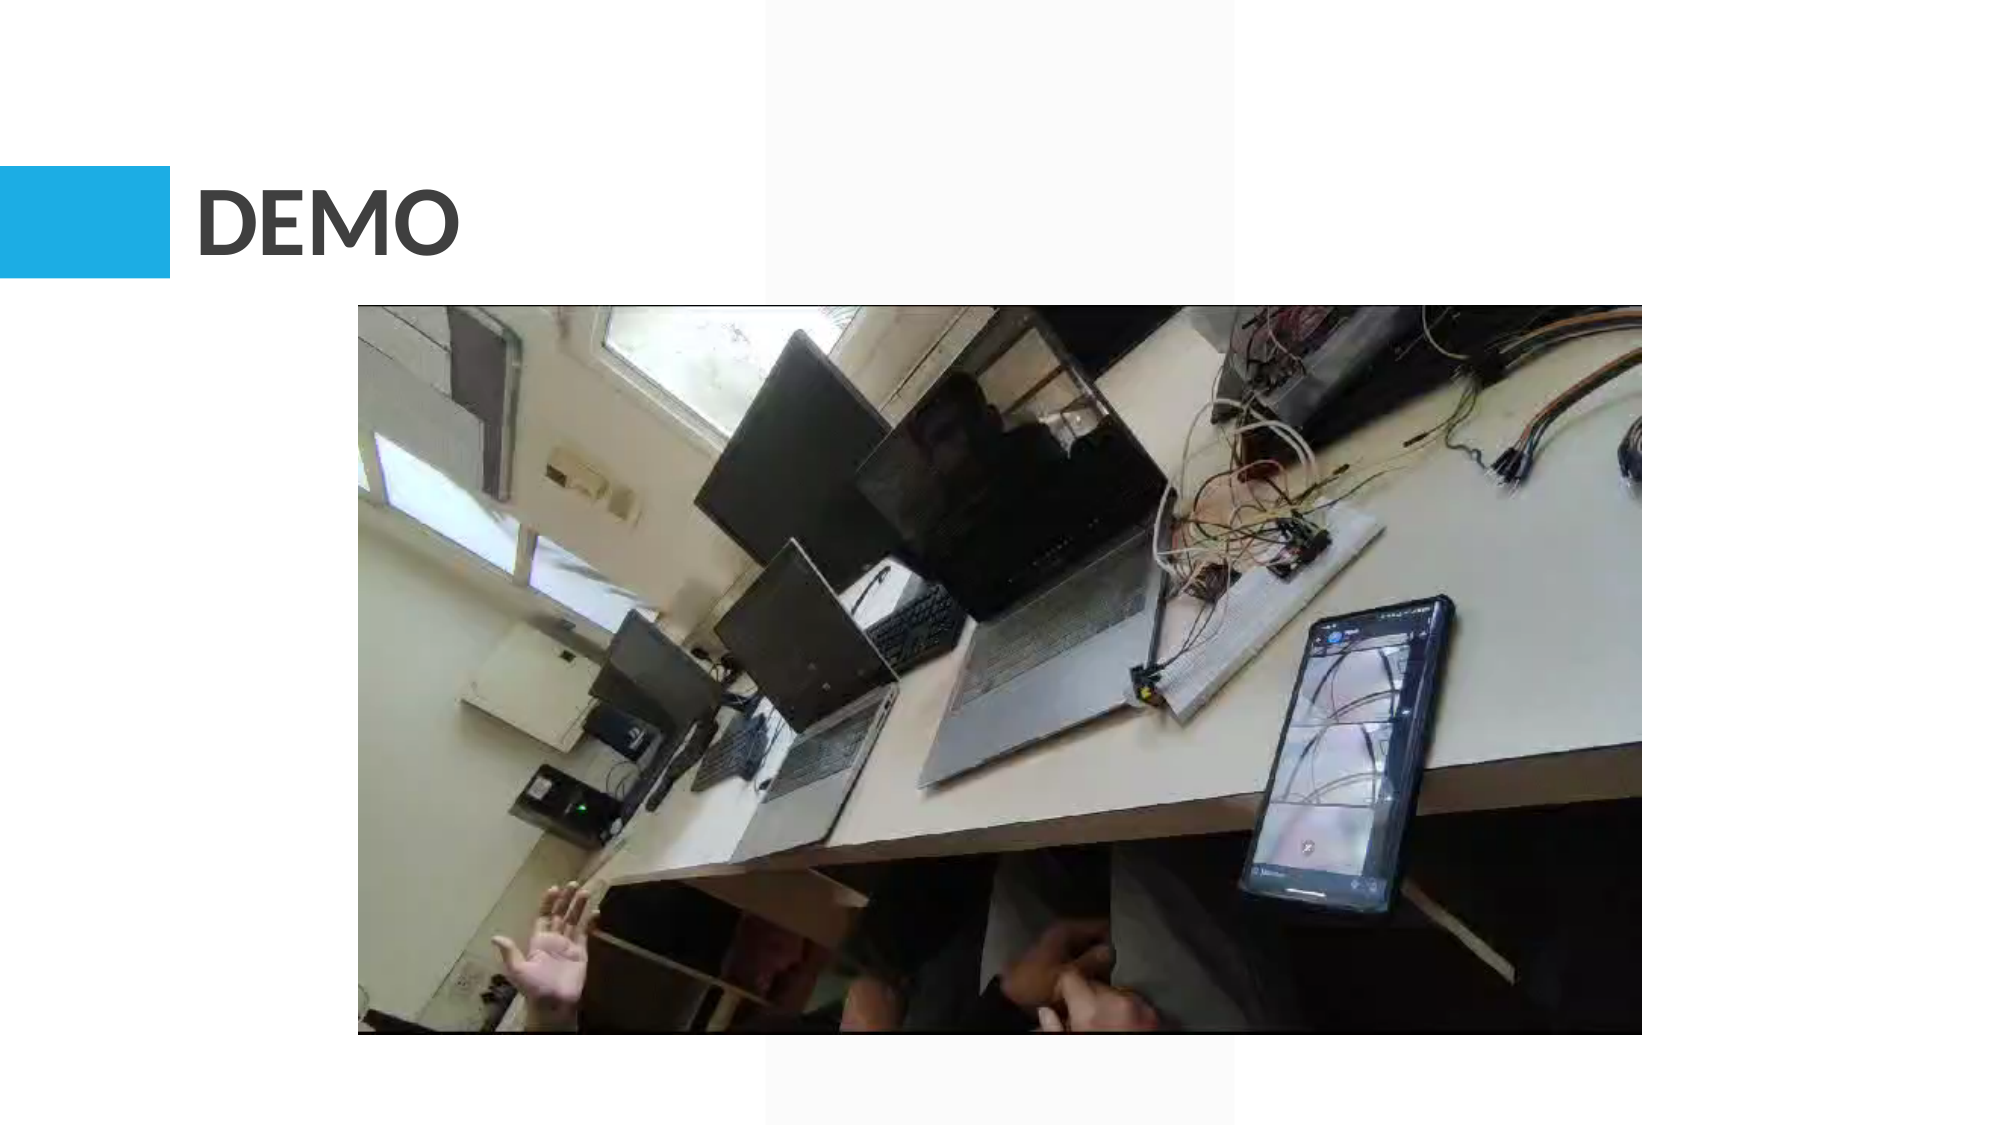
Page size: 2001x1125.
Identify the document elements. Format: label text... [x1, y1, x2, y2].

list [357, 305, 1642, 1036]
title DEMO [180, 47, 1830, 285]
